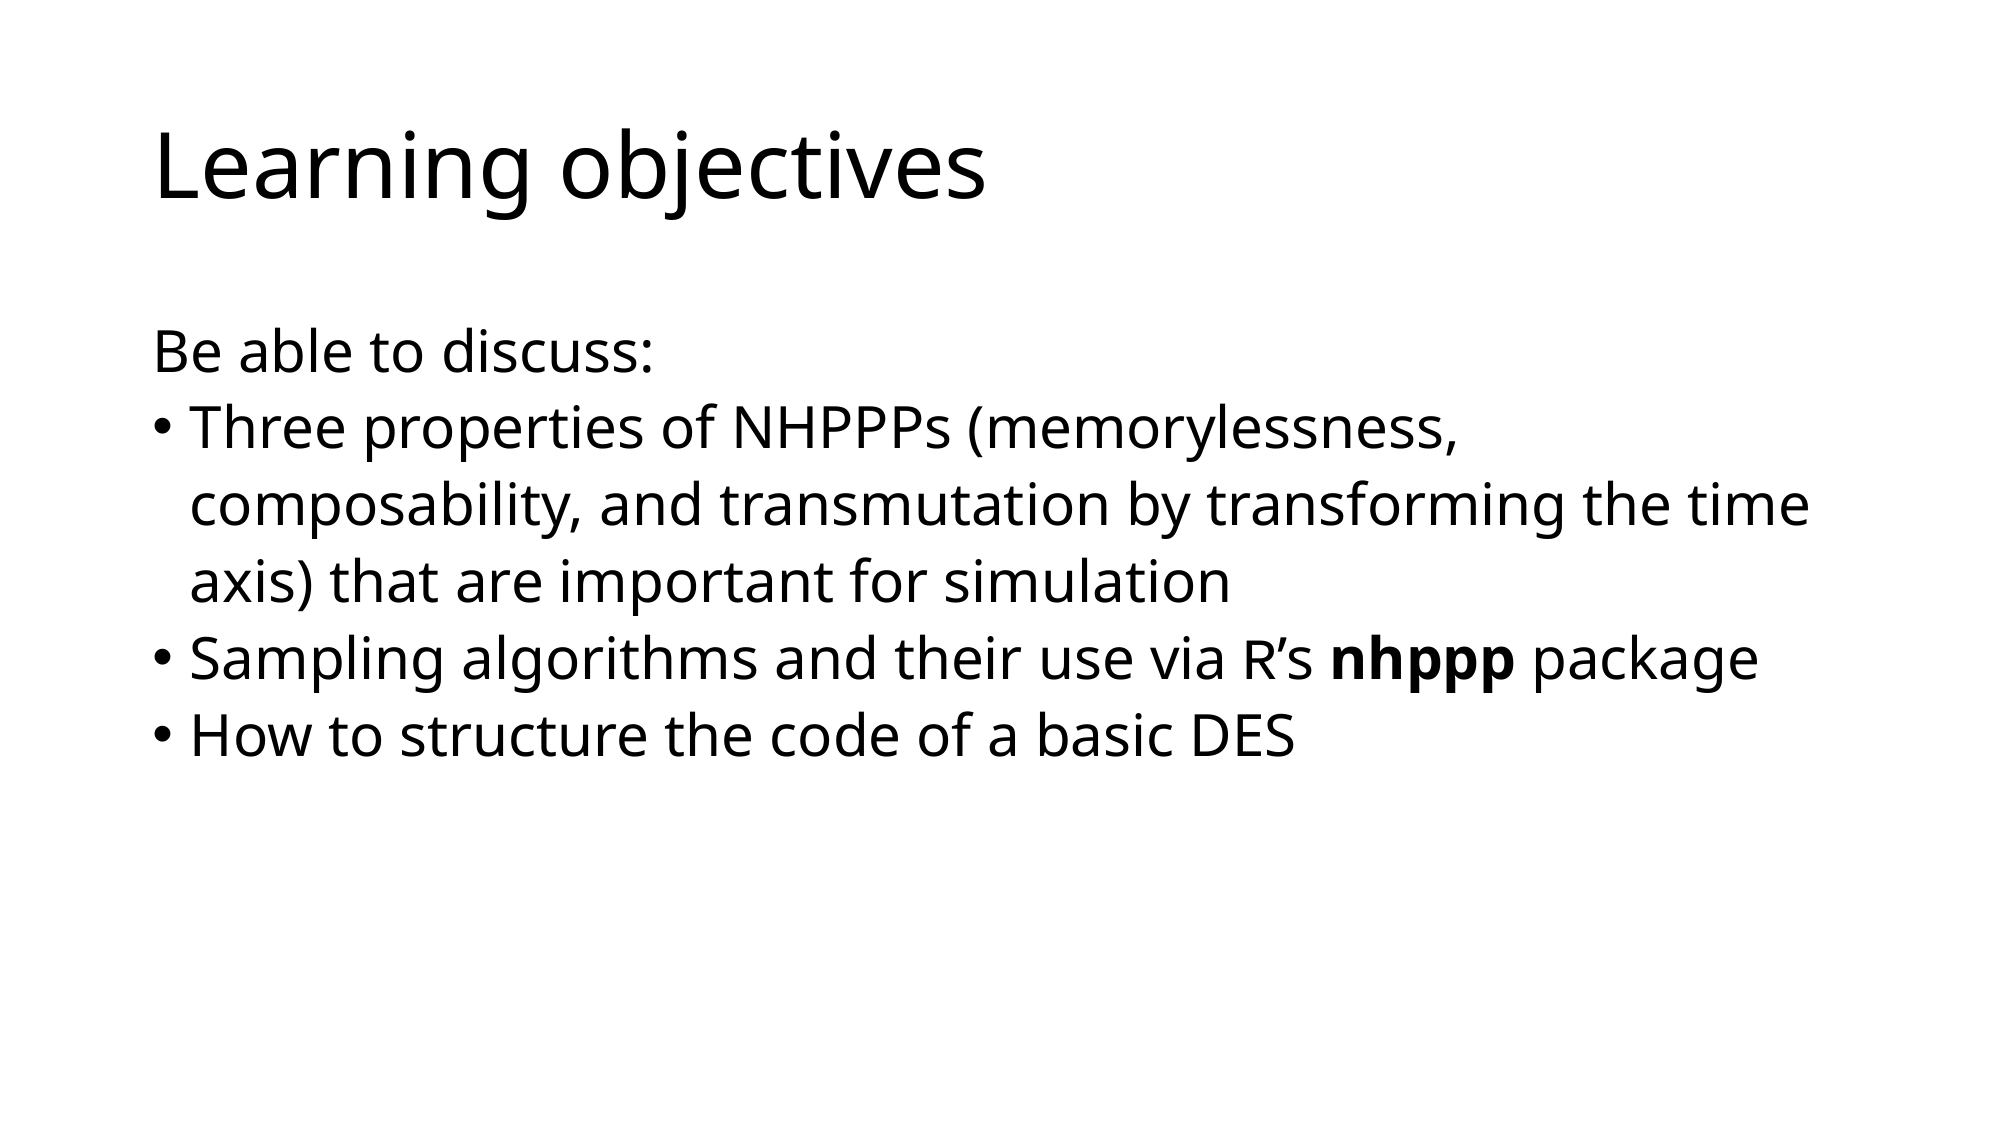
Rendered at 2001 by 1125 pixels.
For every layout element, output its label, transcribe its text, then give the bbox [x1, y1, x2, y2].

title Learning objectives [137, 59, 1863, 278]
list Be able to discuss: Three properties of NHPPPs (memorylessness, composability, and transmutation by transforming the time axis) that are important for simulation Sampling algorithms and their use via R’s nhppp package How to structure the code of a basic DES [137, 299, 1863, 1014]
